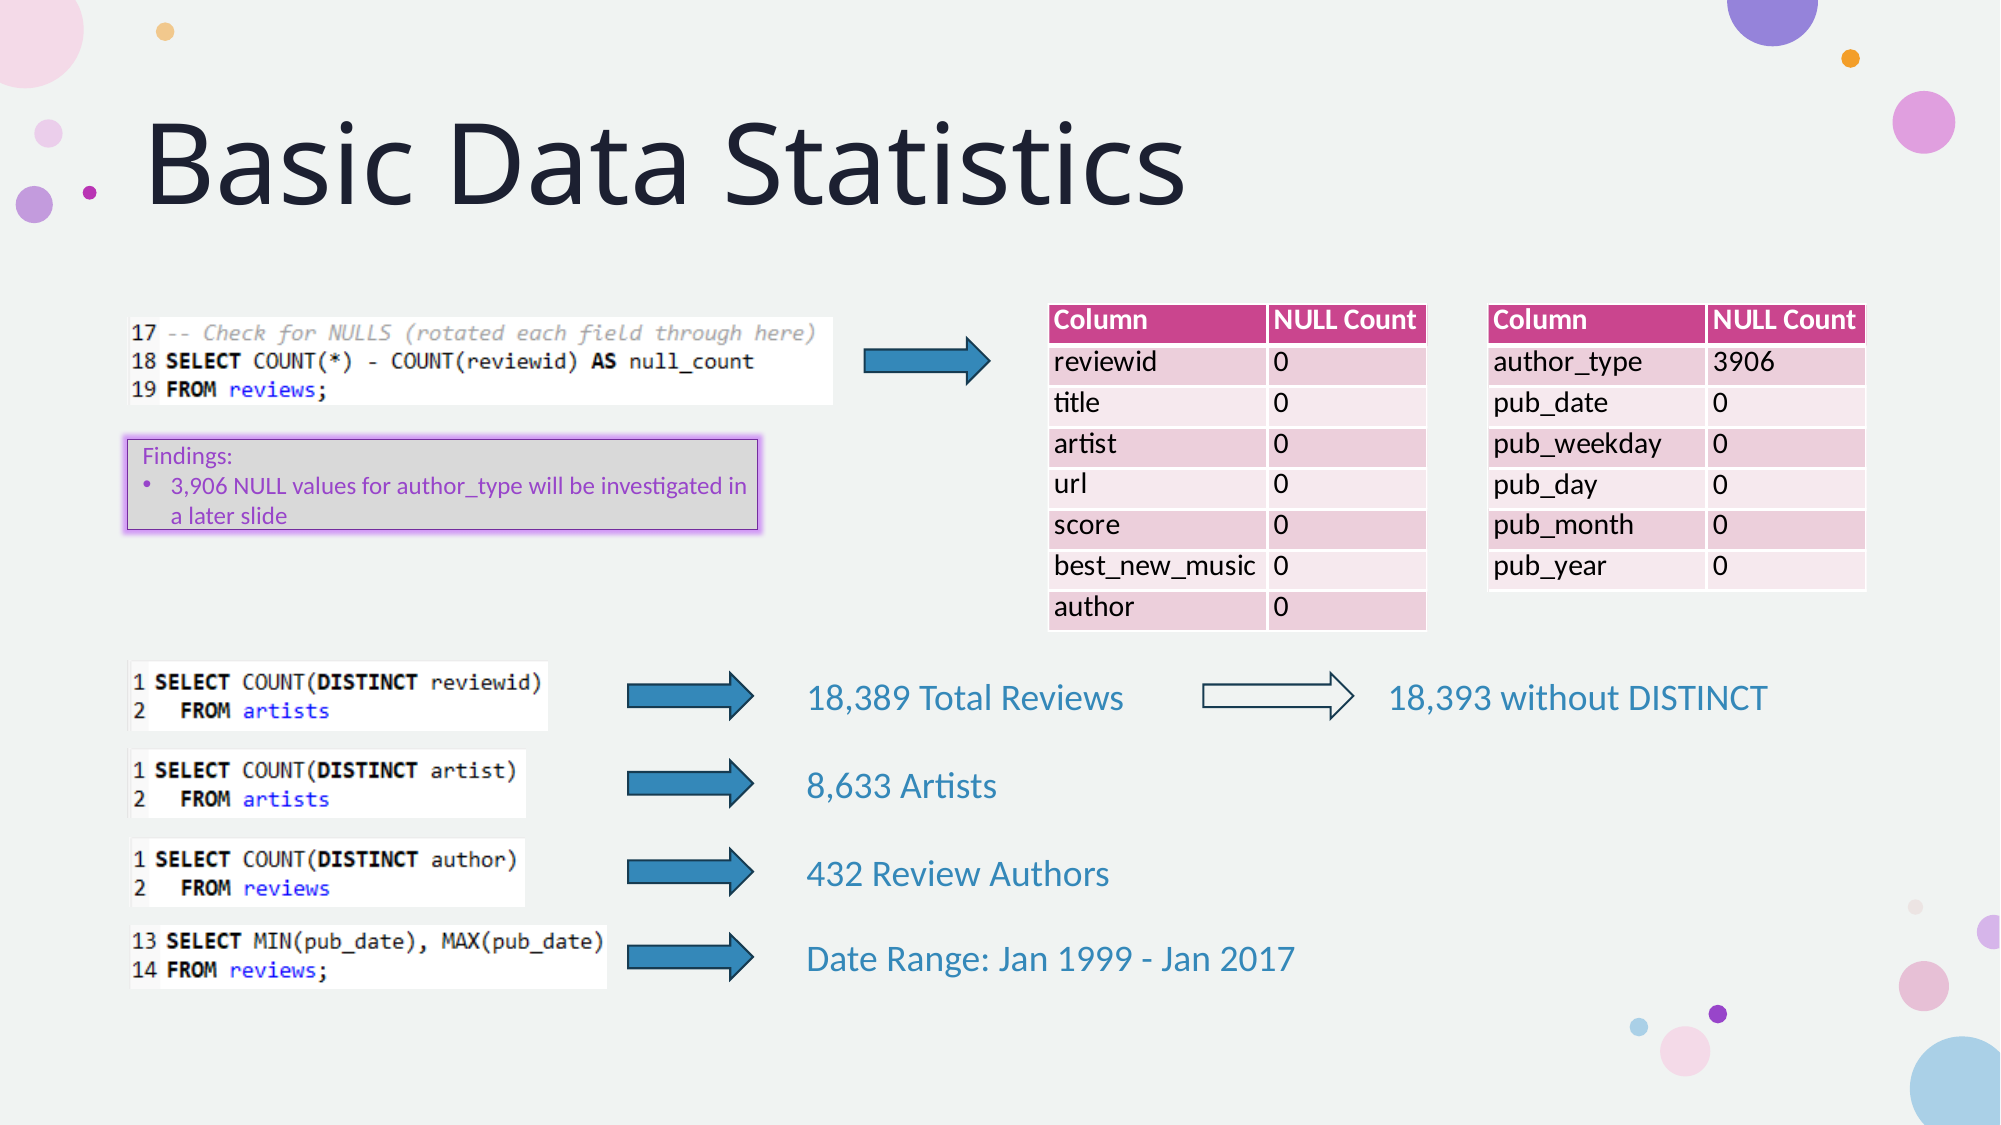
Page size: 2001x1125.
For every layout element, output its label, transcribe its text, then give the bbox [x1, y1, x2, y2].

picture [1047, 303, 1429, 634]
picture [127, 660, 548, 732]
text_box [627, 846, 755, 897]
text_box Date Range: Jan 1999 - Jan 2017 [806, 934, 1318, 980]
picture [1486, 303, 1869, 593]
text_box 8,633 Artists [806, 760, 1150, 806]
picture [129, 925, 607, 989]
text_box [627, 670, 755, 722]
text_box 18,389 Total Reviews [806, 673, 1150, 719]
text_box [863, 335, 992, 387]
text_box 18,393 without DISTINCT [1387, 673, 1808, 719]
text_box Findings: 3,906 NULL values for author_type will be investigated in a later slide [127, 439, 758, 530]
picture [127, 317, 833, 405]
text_box [627, 931, 755, 983]
picture [129, 837, 525, 907]
title Basic Data Statistics [127, 59, 1877, 278]
text_box [627, 758, 755, 809]
text_box 432 Review Authors [806, 848, 1150, 895]
picture [127, 748, 526, 818]
text_box [1202, 670, 1355, 722]
